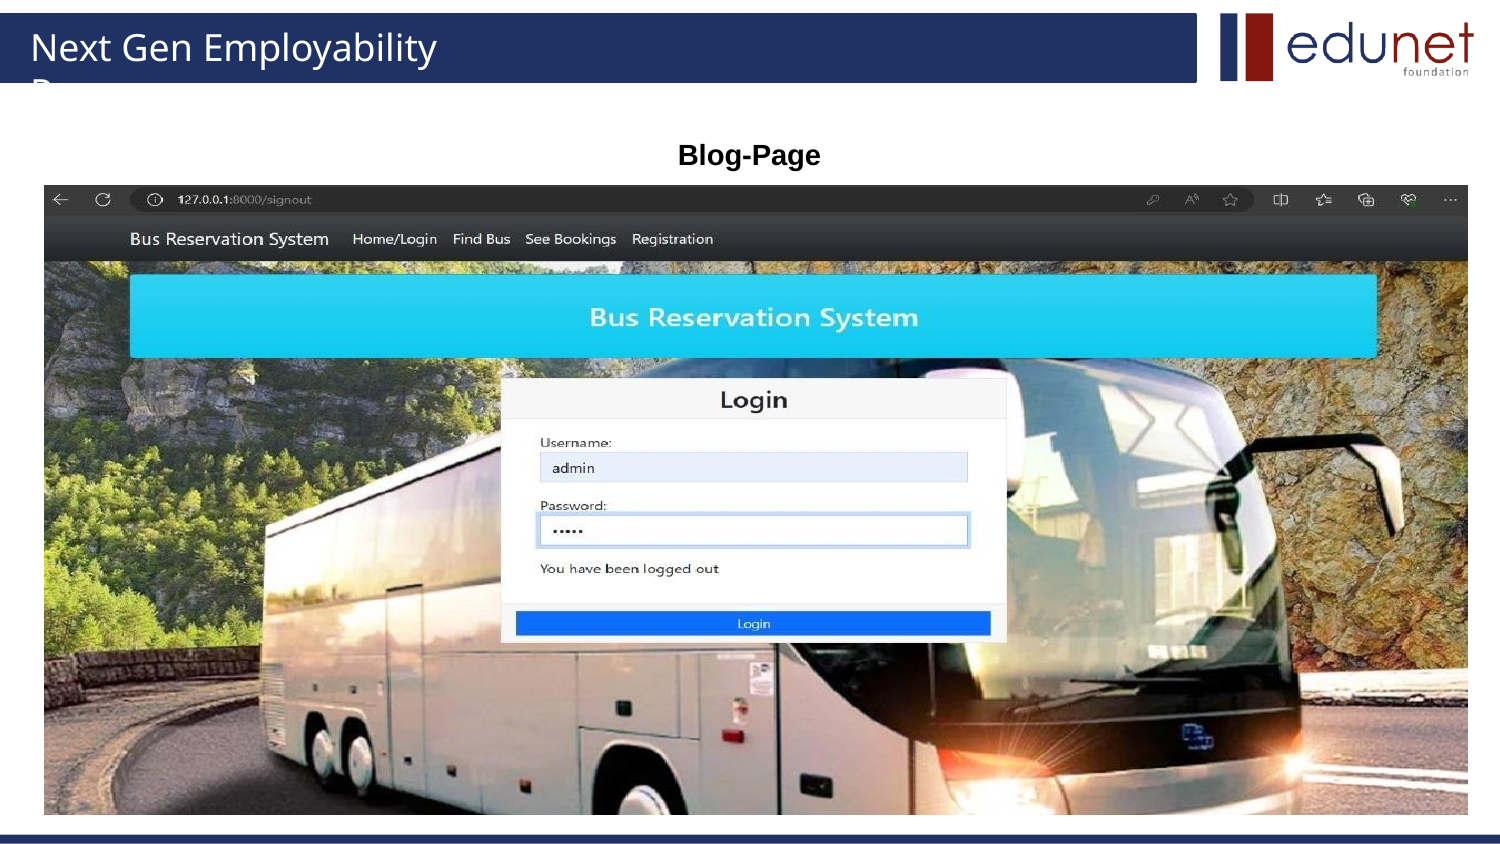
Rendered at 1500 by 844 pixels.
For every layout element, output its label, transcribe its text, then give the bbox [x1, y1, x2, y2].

text_box Next Gen Employability Program [28, 21, 576, 114]
picture [44, 185, 1469, 816]
picture [1287, 21, 1474, 76]
text_box Blog-Page [675, 134, 825, 172]
